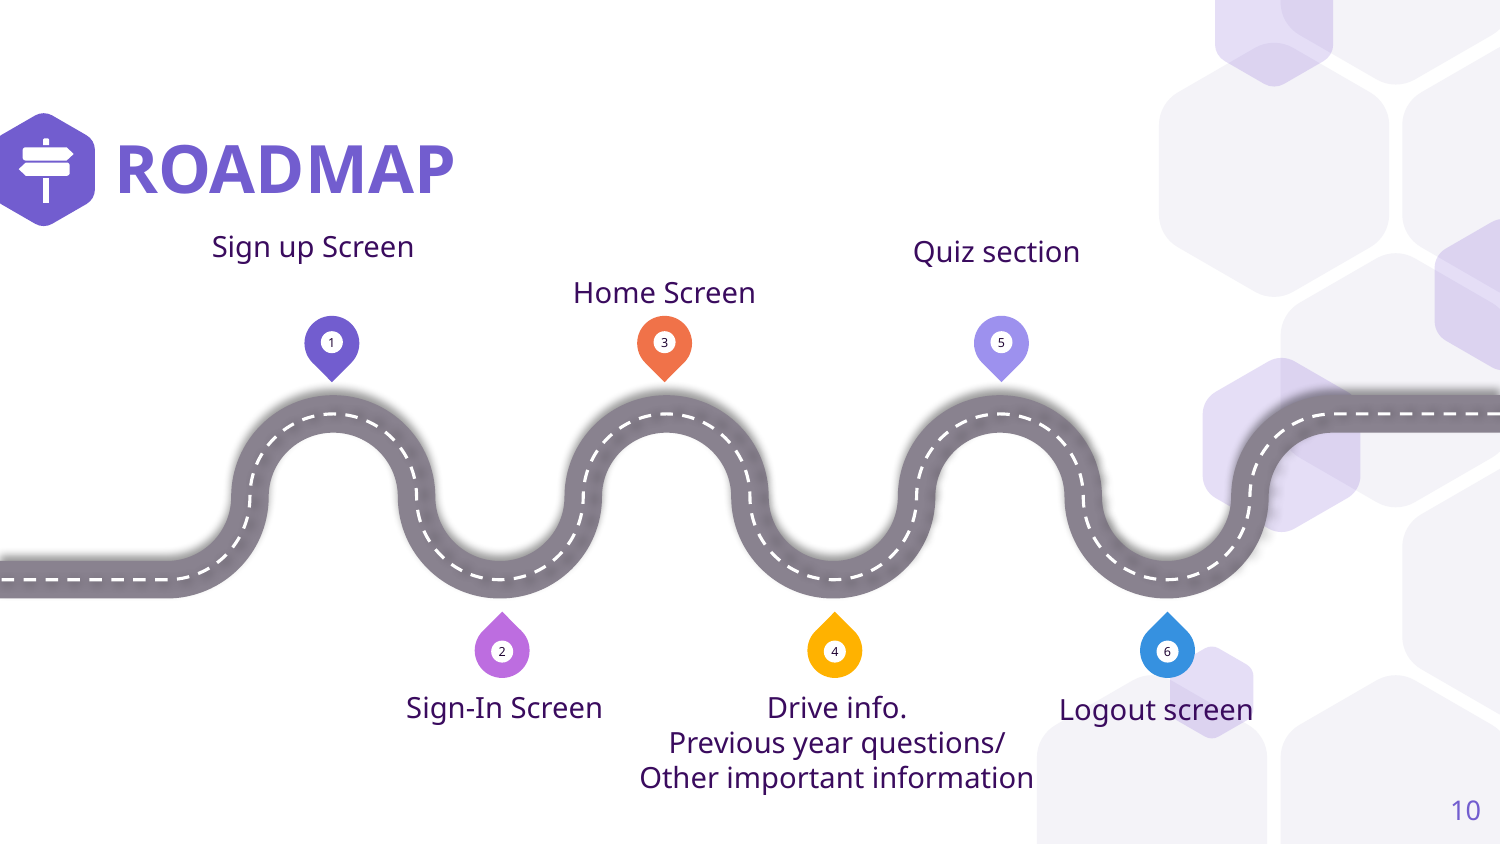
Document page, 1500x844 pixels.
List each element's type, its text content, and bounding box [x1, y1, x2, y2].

title ROADMAP [114, 139, 1101, 205]
text_box Drive info. Previous year questions/ Other important information [624, 681, 1050, 802]
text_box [463, 611, 542, 690]
text_box [0, 413, 1500, 580]
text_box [292, 304, 371, 383]
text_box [625, 304, 704, 383]
slide_number 10 [1391, 779, 1482, 844]
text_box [795, 611, 874, 690]
text_box Sign-In Screen [391, 681, 618, 732]
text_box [18, 138, 74, 204]
text_box Quiz section [898, 225, 1096, 276]
text_box Logout screen [1044, 684, 1269, 734]
text_box Home Screen [558, 266, 771, 317]
text_box Sign up Screen [142, 221, 492, 272]
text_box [962, 304, 1041, 383]
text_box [1128, 611, 1207, 690]
text_box [385, 689, 597, 778]
